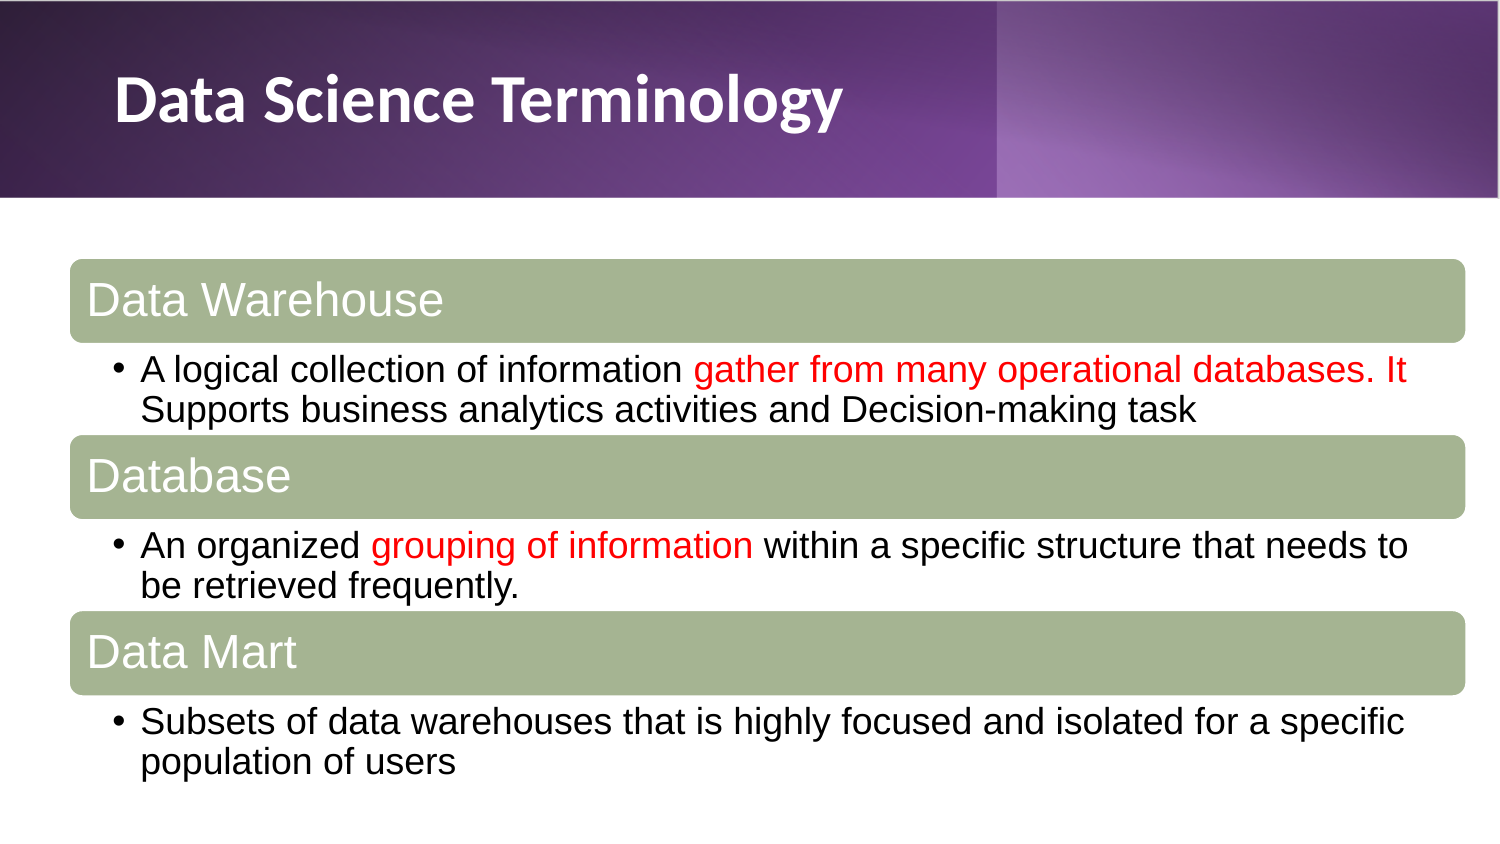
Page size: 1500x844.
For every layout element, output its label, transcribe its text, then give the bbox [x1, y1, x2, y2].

text_box An organized grouping of information within a specific structure that needs to be retrieved frequently. [67, 521, 1468, 610]
text_box Database [67, 432, 1468, 521]
text_box Subsets of data warehouses that is highly focused and isolated for a specific population of users [67, 697, 1468, 786]
text_box Data Mart [67, 609, 1468, 697]
text_box A logical collection of information gather from many operational databases. It Supports business analytics activities and Decision-making task [67, 345, 1468, 433]
picture [0, 0, 1500, 199]
text_box Data Warehouse [67, 256, 1468, 345]
